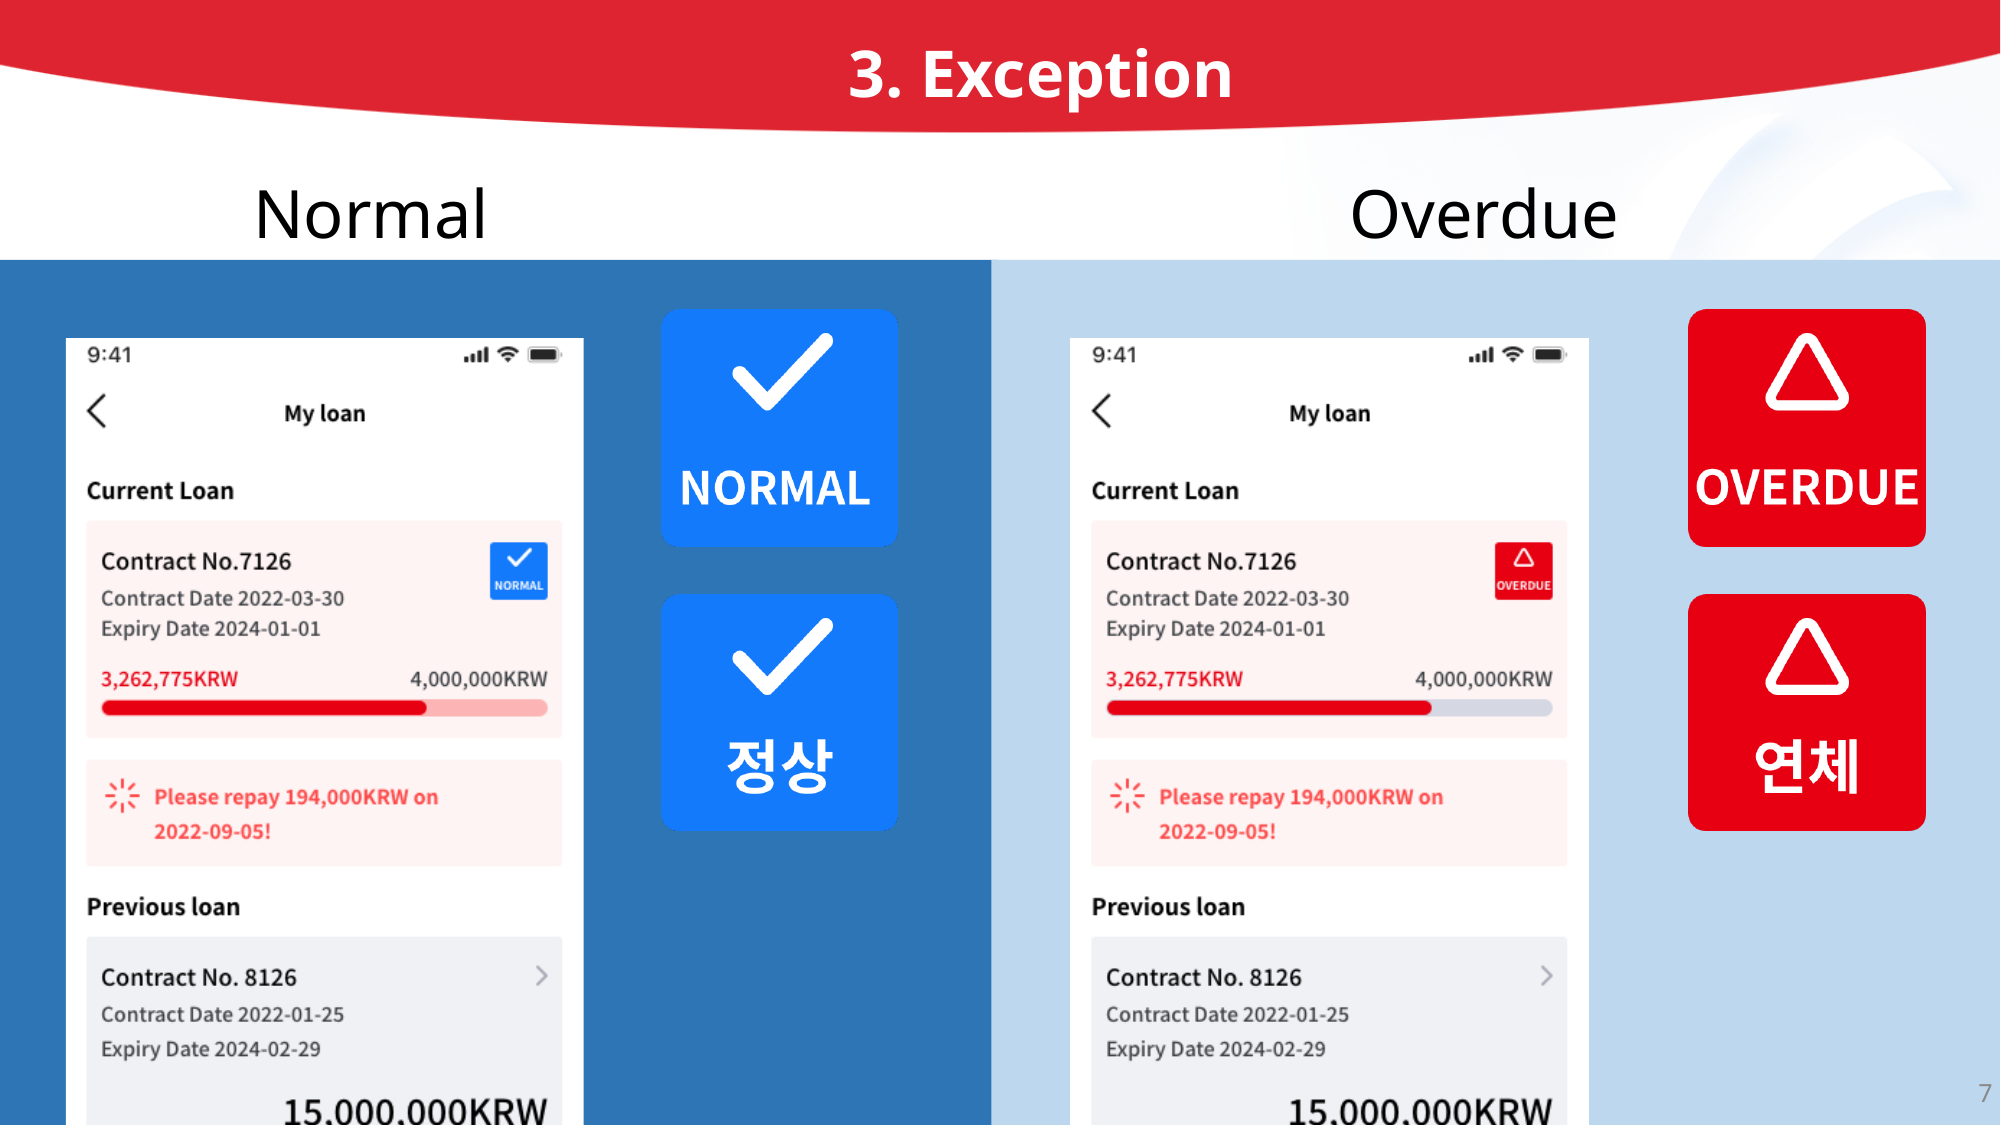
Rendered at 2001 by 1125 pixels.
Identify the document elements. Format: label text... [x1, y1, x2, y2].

slide_number 7 [1956, 1074, 2000, 1116]
text_box [0, 259, 991, 1125]
picture [660, 594, 898, 832]
picture [1688, 309, 1926, 547]
text_box 3. Exception [841, 25, 1243, 118]
picture [0, 0, 2001, 1125]
text_box [991, 259, 2000, 1125]
picture [660, 309, 898, 547]
text_box Overdue [1341, 163, 1627, 259]
text_box Normal [245, 163, 497, 259]
picture [1069, 338, 1589, 1125]
picture [65, 338, 584, 1125]
picture [1688, 594, 1926, 832]
